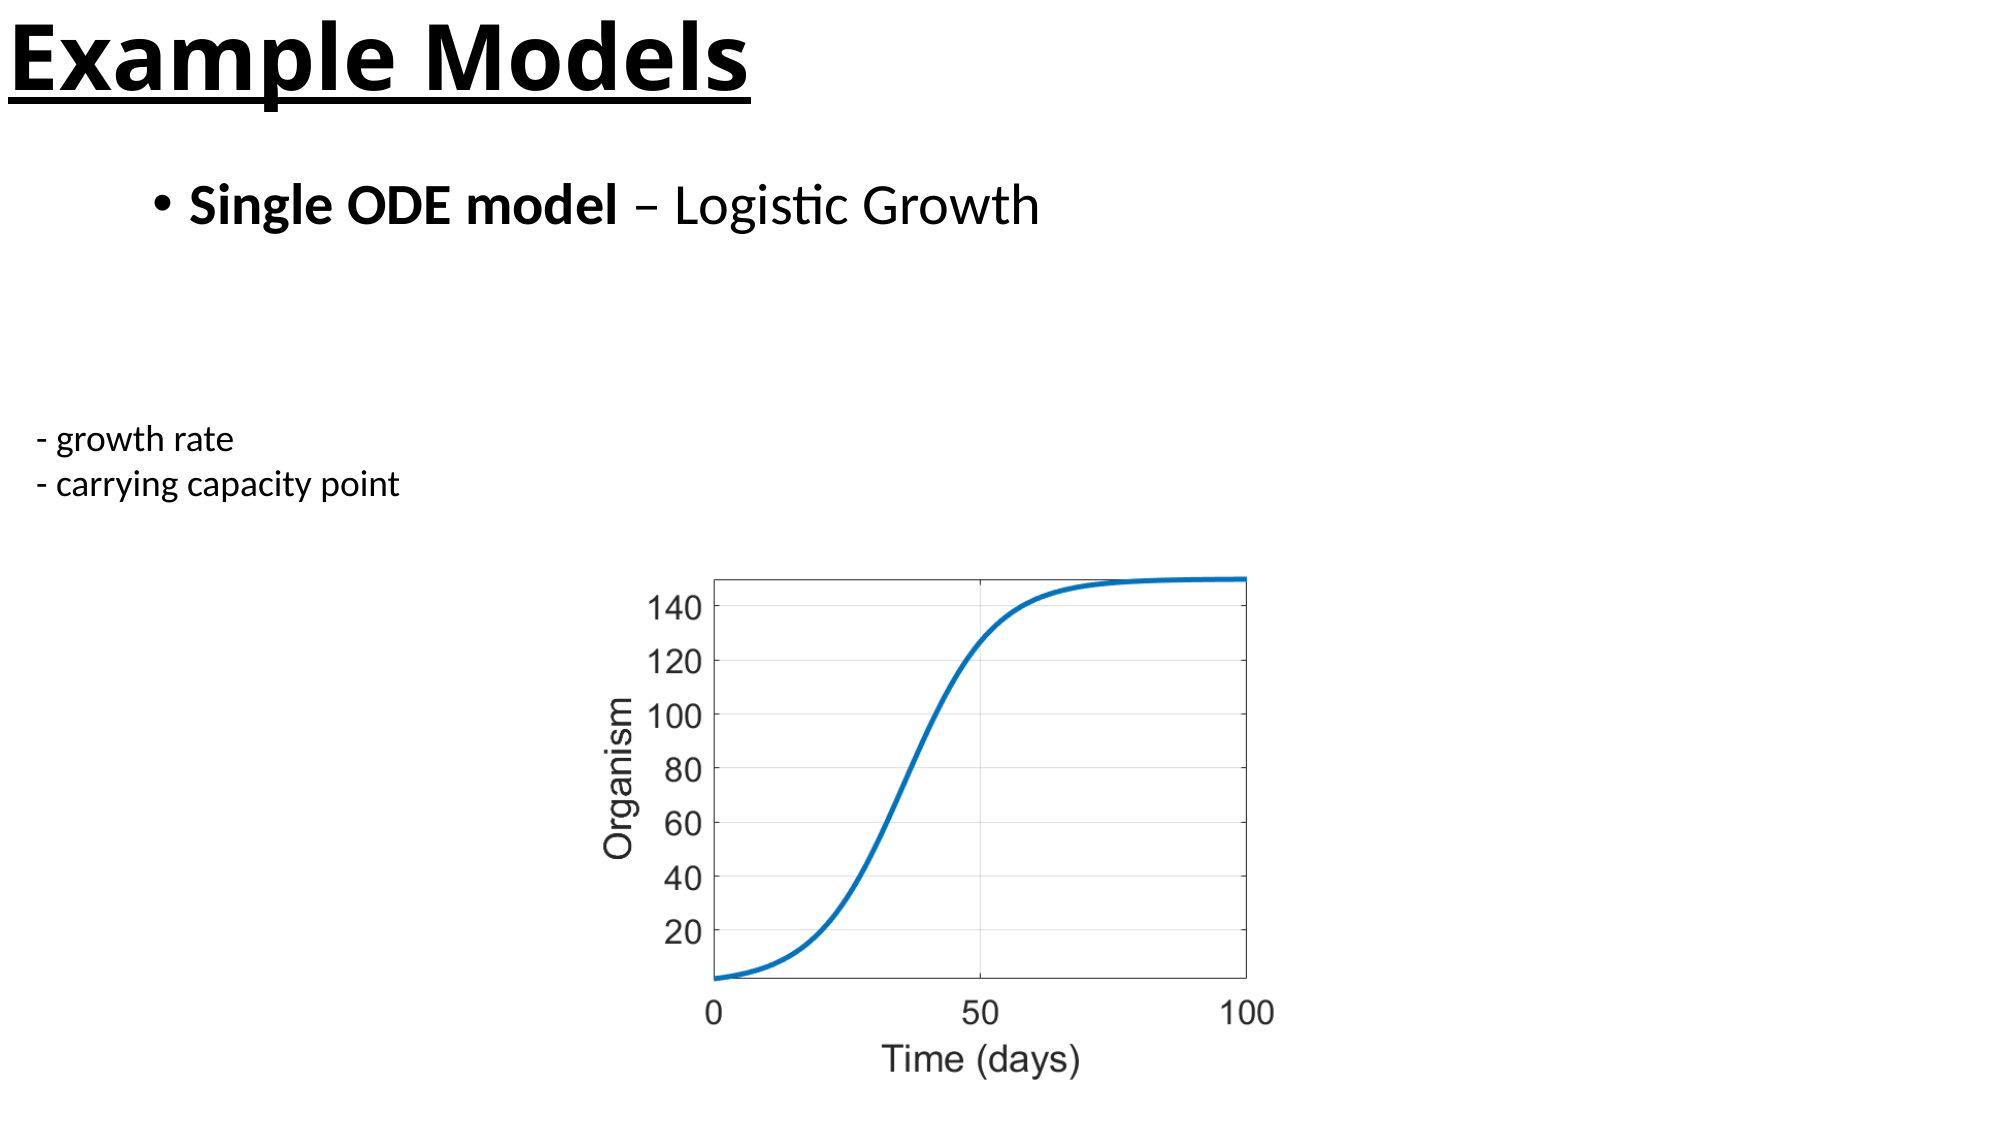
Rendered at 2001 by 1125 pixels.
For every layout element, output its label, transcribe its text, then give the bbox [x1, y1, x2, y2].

text_box Example Models [0, 0, 955, 122]
picture [593, 539, 1315, 1081]
